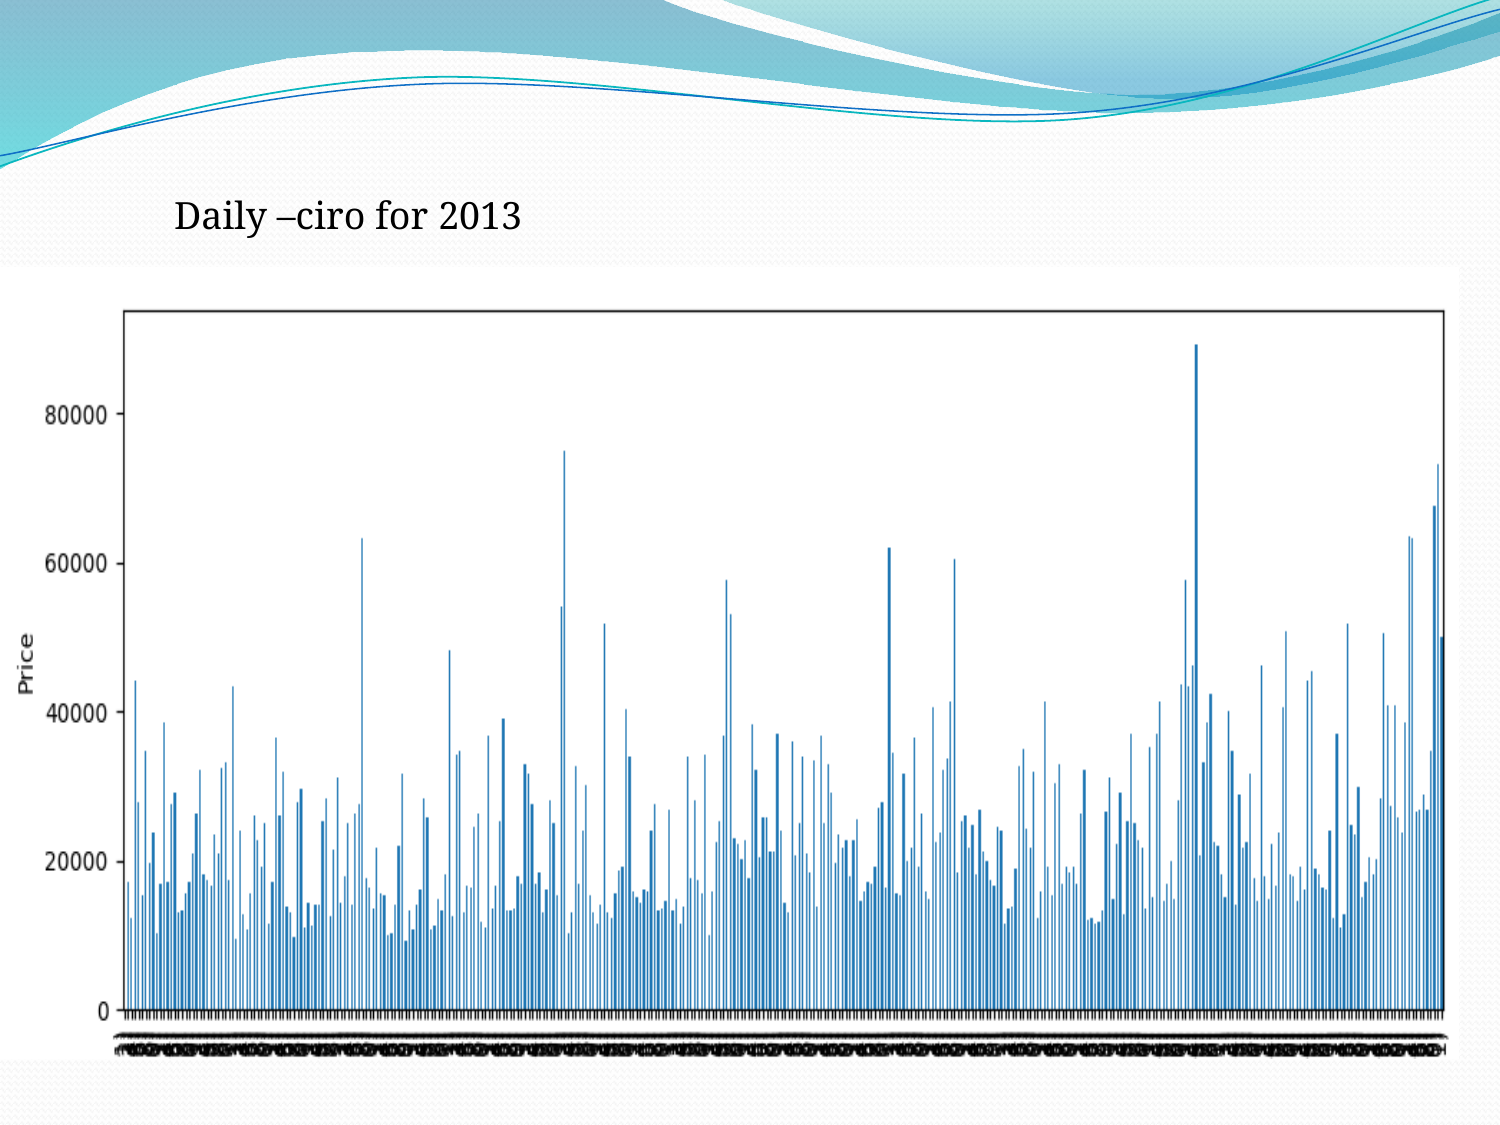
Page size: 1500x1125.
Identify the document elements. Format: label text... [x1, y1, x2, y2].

text_box Daily –ciro for 2013 [159, 184, 1117, 245]
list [0, 266, 1459, 1059]
